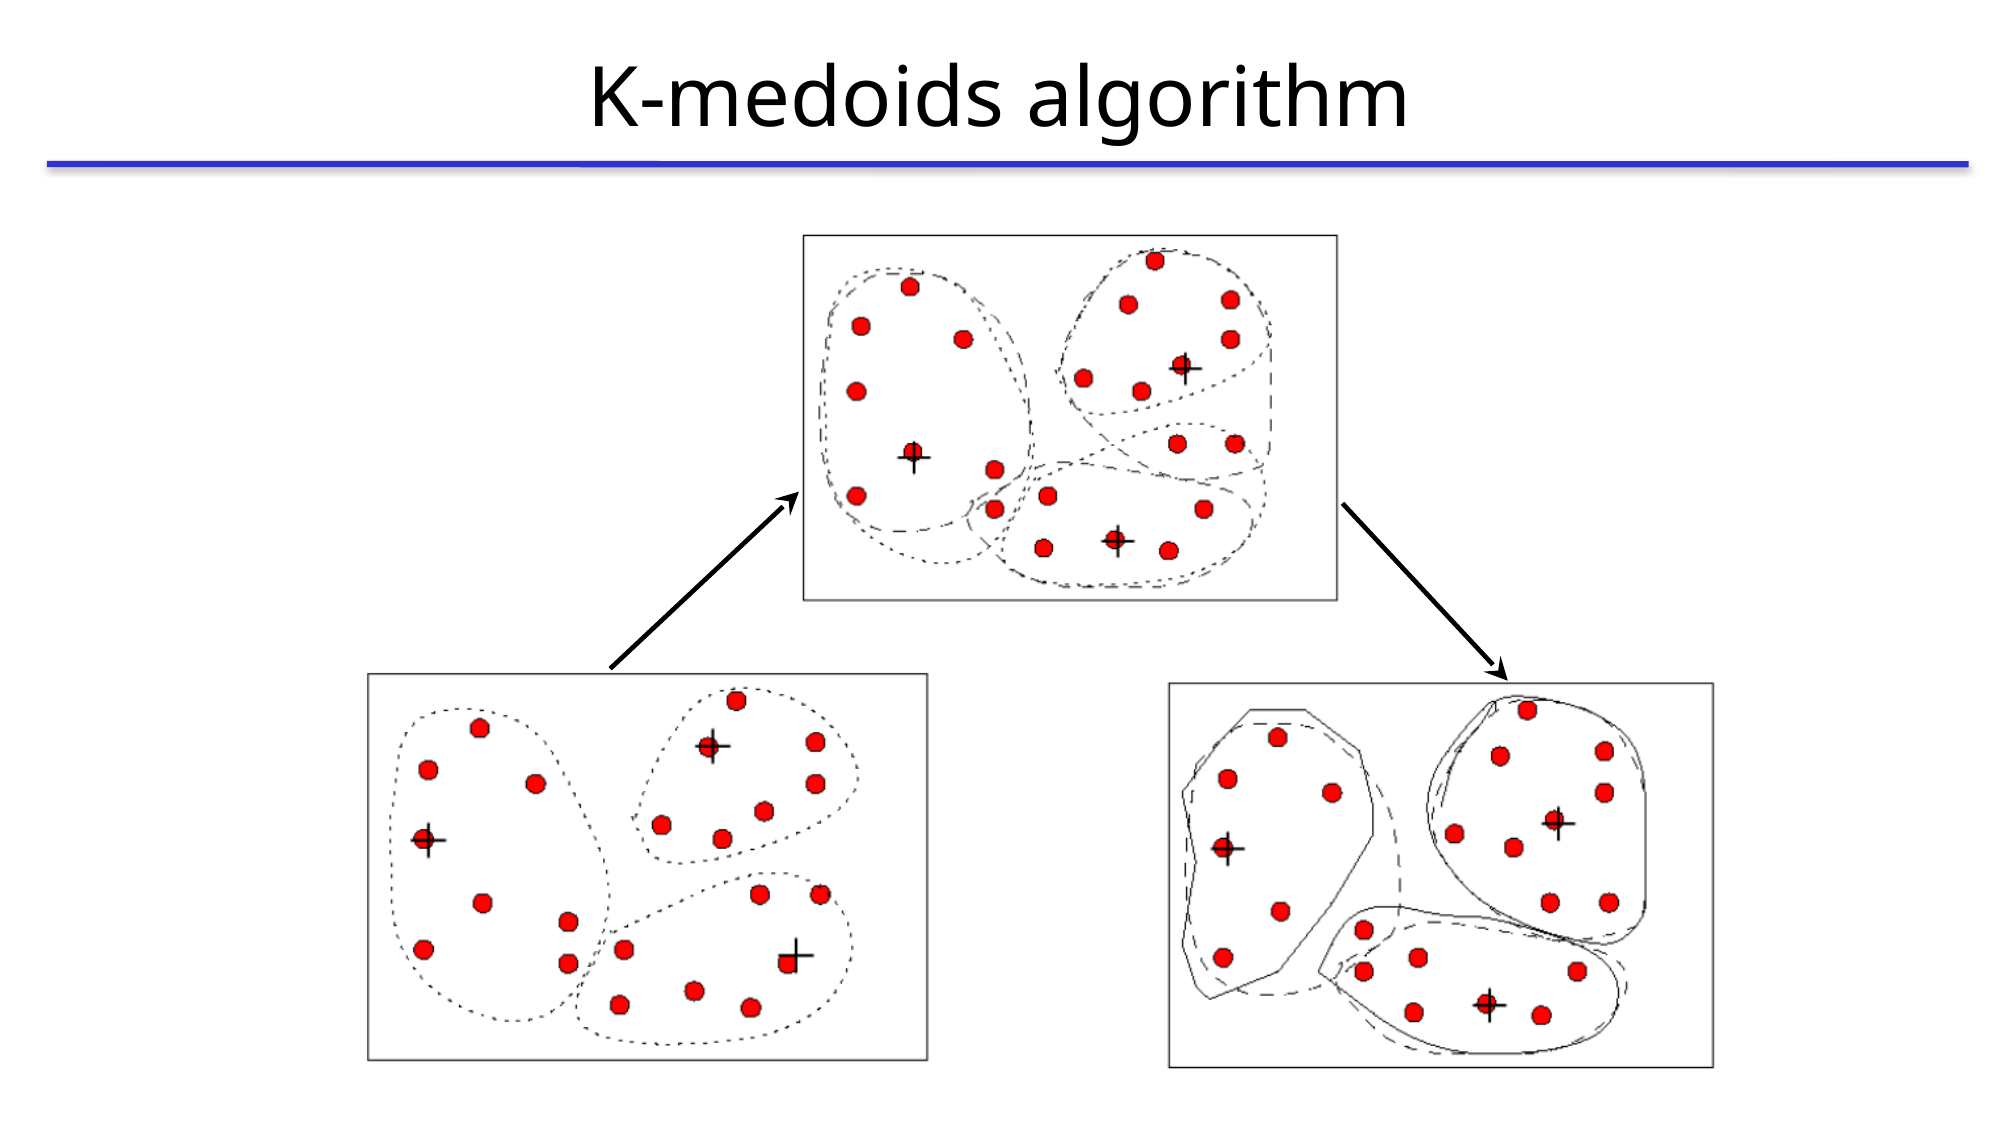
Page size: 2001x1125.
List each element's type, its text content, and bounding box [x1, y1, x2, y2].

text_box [1165, 503, 1716, 1070]
title K-medoids algorithm [0, 31, 2000, 156]
picture [361, 668, 934, 1064]
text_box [609, 231, 1344, 669]
